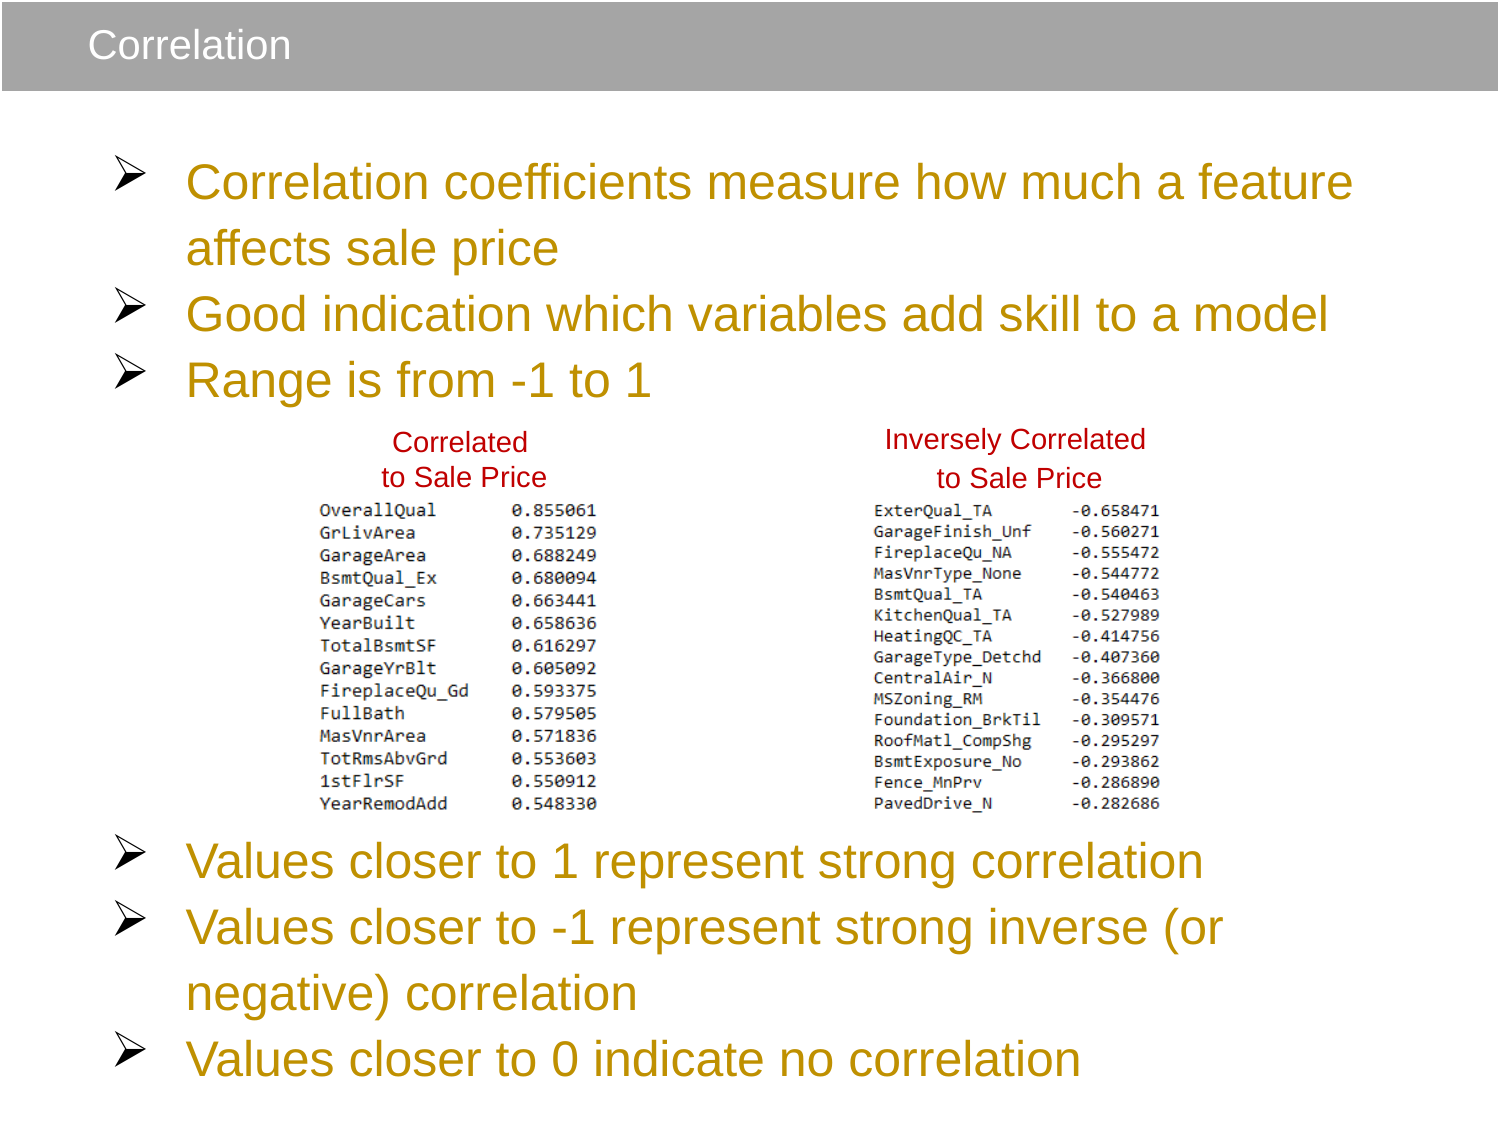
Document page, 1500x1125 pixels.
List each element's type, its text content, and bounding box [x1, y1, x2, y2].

title Correlation [79, 2, 1231, 91]
list Correlation coefficients measure how much a feature affects sale price Good indication which variables add skill to a model Range is from -1 to 1 [103, 136, 1397, 479]
text_box Inversely Correlated to Sale Price [813, 409, 1226, 499]
picture [869, 498, 1171, 815]
text_box Values closer to 1 represent strong correlation Values closer to -1 represent strong inverse (or negative) correlation Values closer to 0 indicate no correlation [103, 814, 1397, 1125]
text_box Correlated to Sale Price [273, 415, 656, 489]
picture [312, 498, 609, 815]
